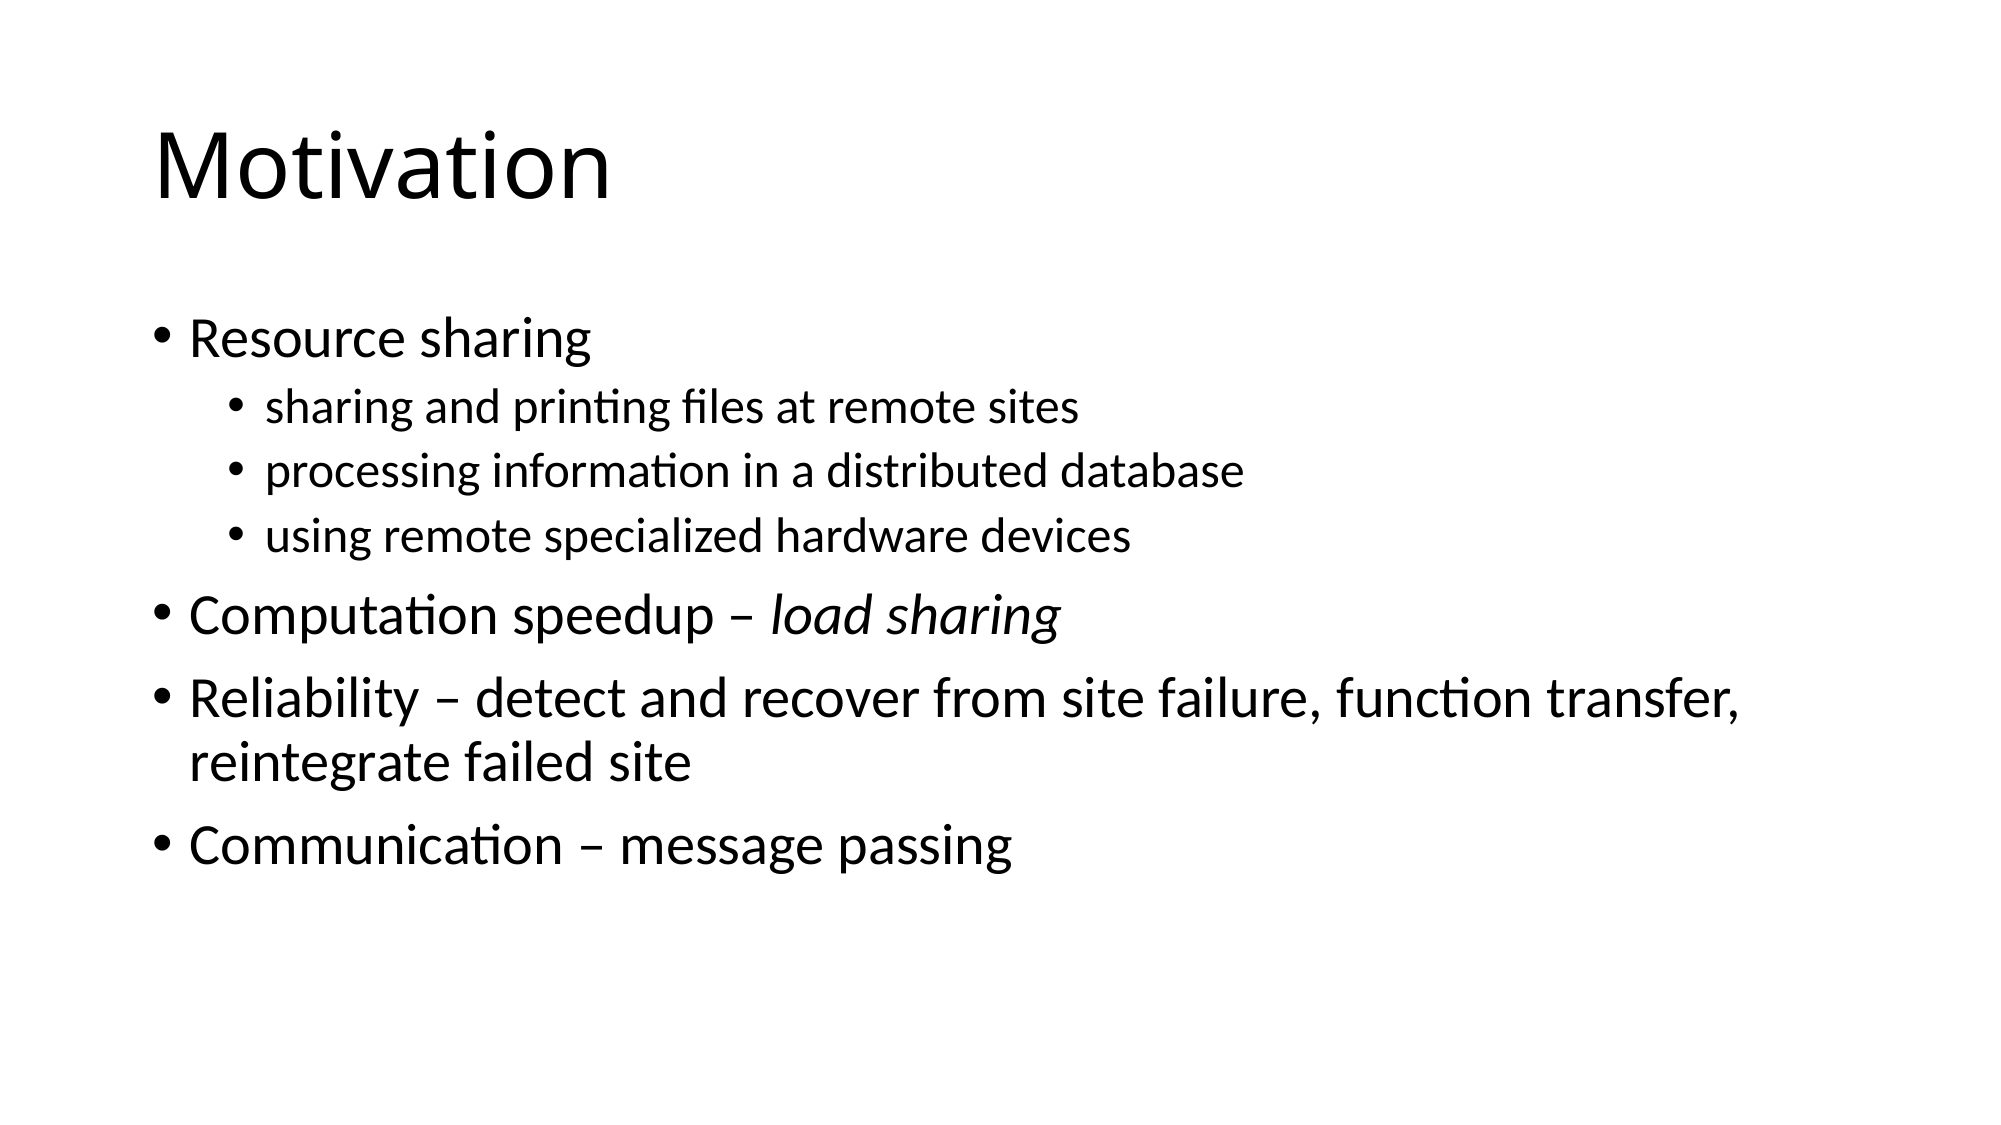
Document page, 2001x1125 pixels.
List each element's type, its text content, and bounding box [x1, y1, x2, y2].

title Motivation [137, 59, 1863, 278]
list Resource sharing sharing and printing files at remote sites processing information in a distributed database using remote specialized hardware devices Computation speedup – load sharing Reliability – detect and recover from site failure, function transfer, reintegrate failed site Communication – message passing [137, 299, 1863, 1014]
